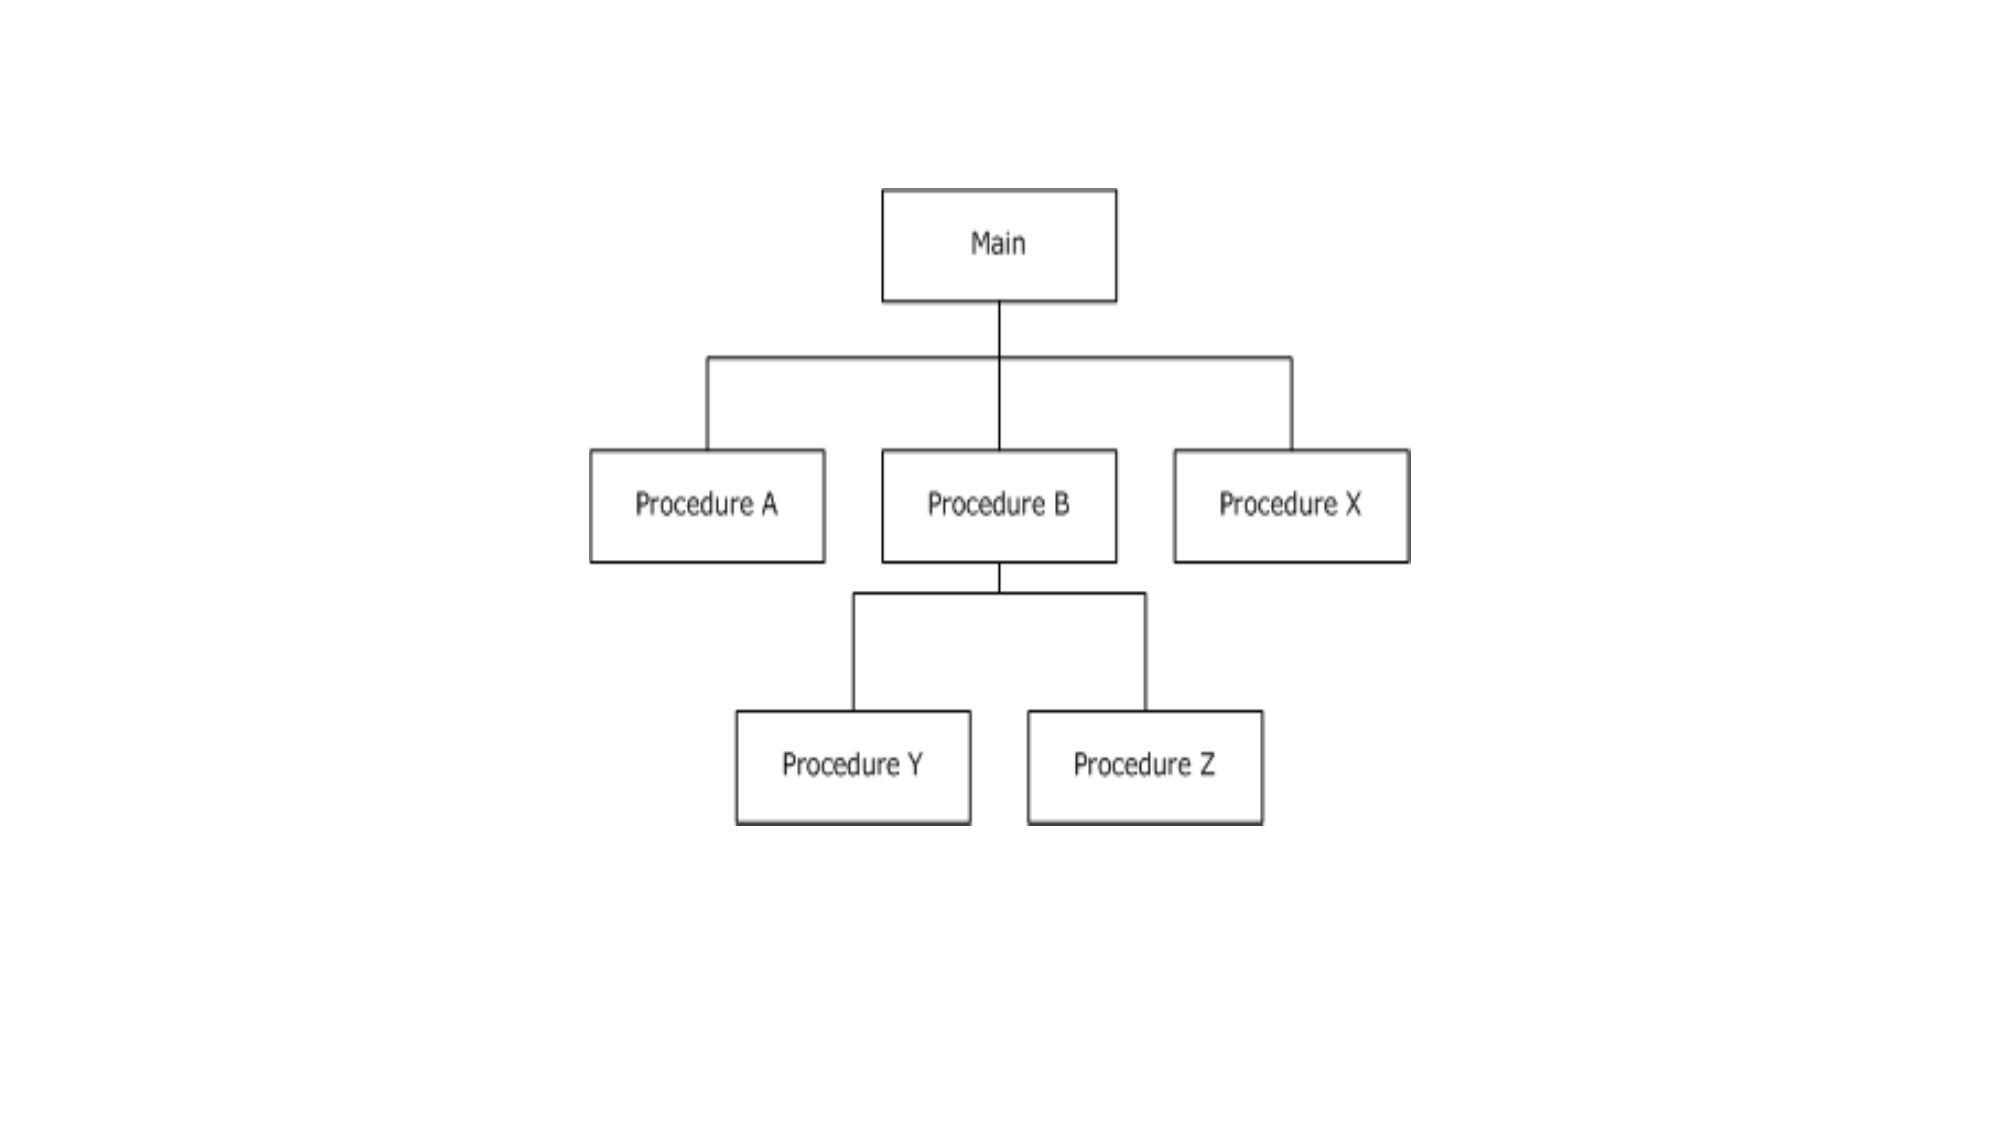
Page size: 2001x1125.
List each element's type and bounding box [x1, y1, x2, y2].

picture [589, 188, 1411, 826]
